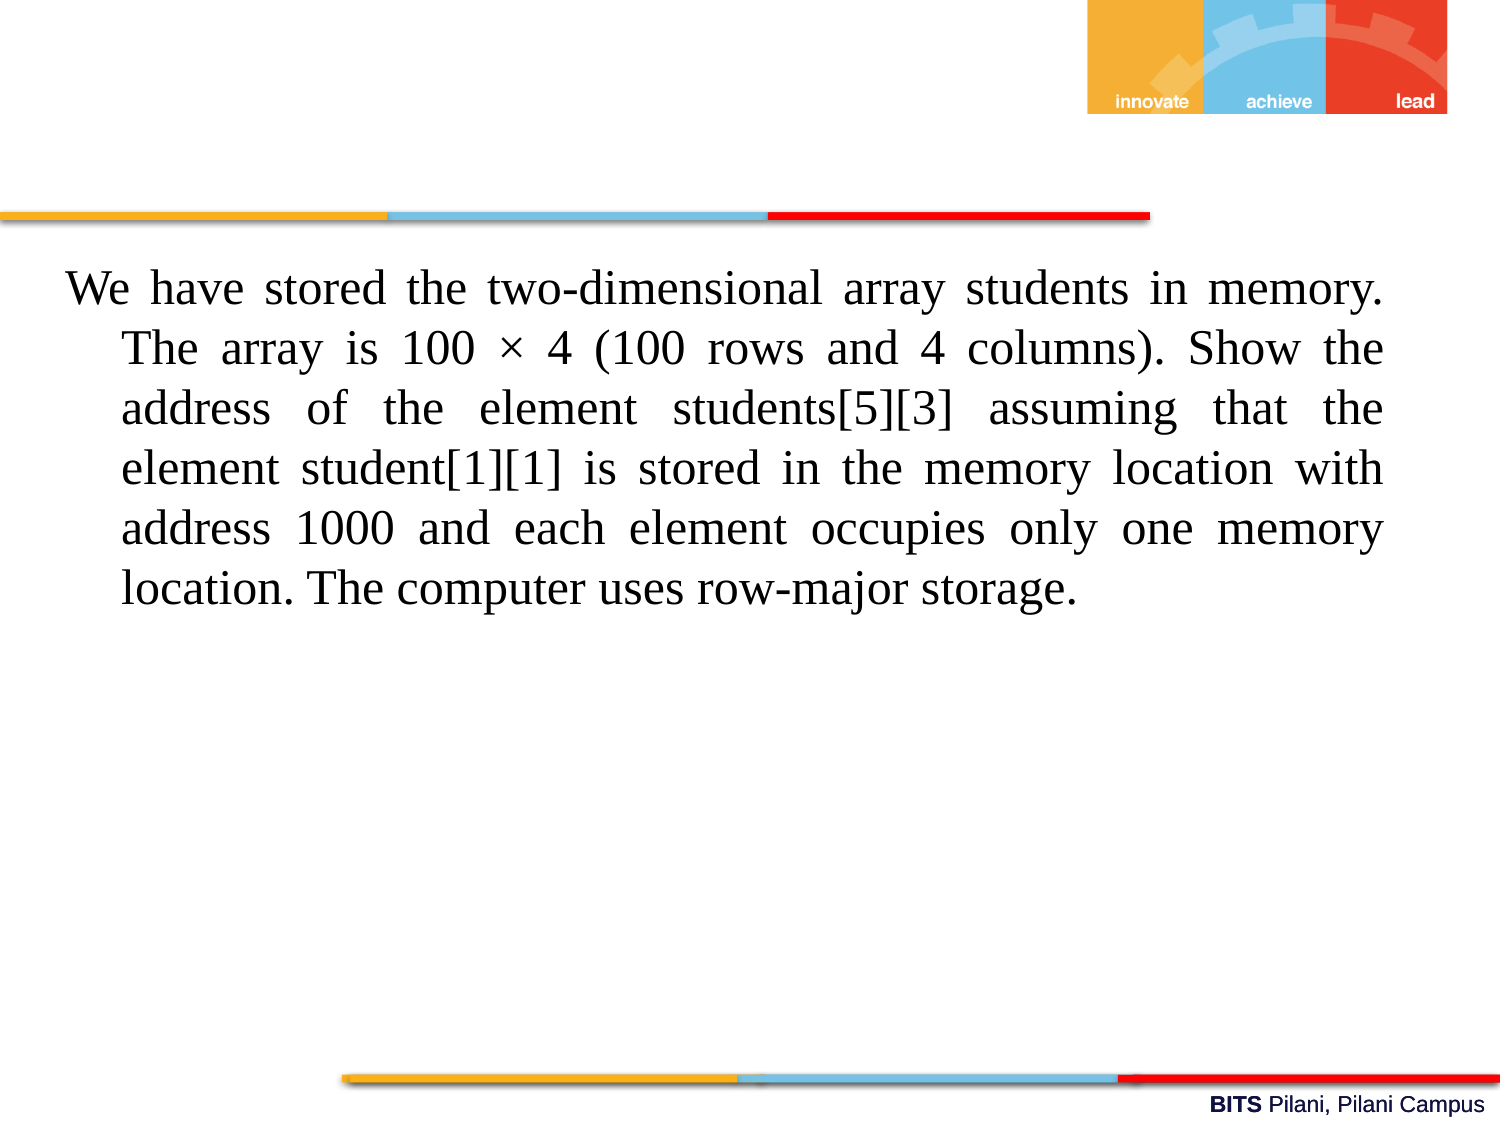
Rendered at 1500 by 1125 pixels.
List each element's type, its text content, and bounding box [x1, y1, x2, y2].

picture [1087, 0, 1448, 114]
list We have stored the two-dimensional array students in memory. The array is 100 × 4 (100 rows and 4 columns). Show the address of the element students[5][3] assuming that the element student[1][1] is stored in the memory location with address 1000 and each element occupies only one memory location. The computer uses row-major storage. [50, 108, 1400, 761]
